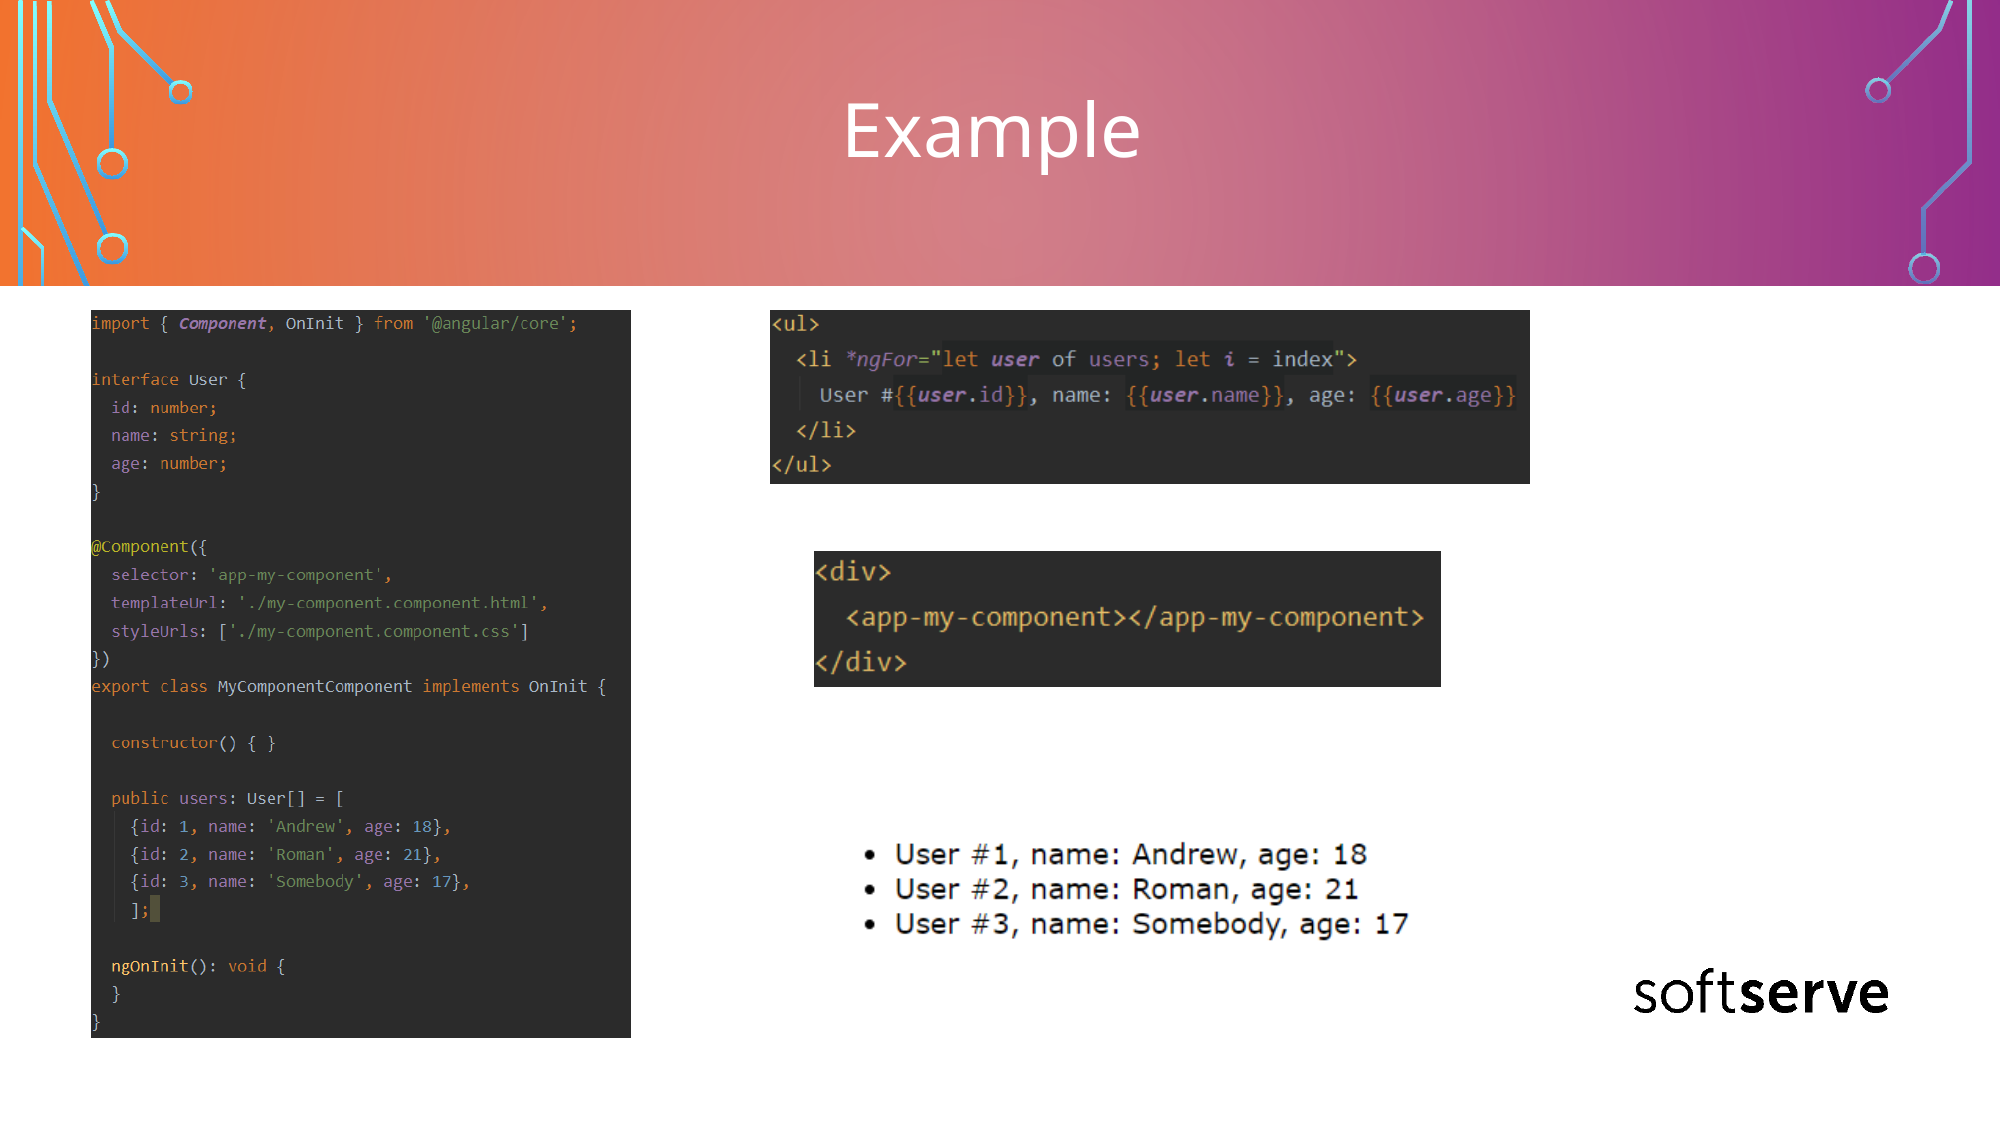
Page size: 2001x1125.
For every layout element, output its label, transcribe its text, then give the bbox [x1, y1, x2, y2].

picture [770, 310, 1531, 485]
picture [848, 825, 1428, 942]
picture [814, 550, 1441, 688]
picture [1634, 968, 1888, 1013]
picture [91, 310, 631, 1039]
title Example [112, 76, 1888, 190]
